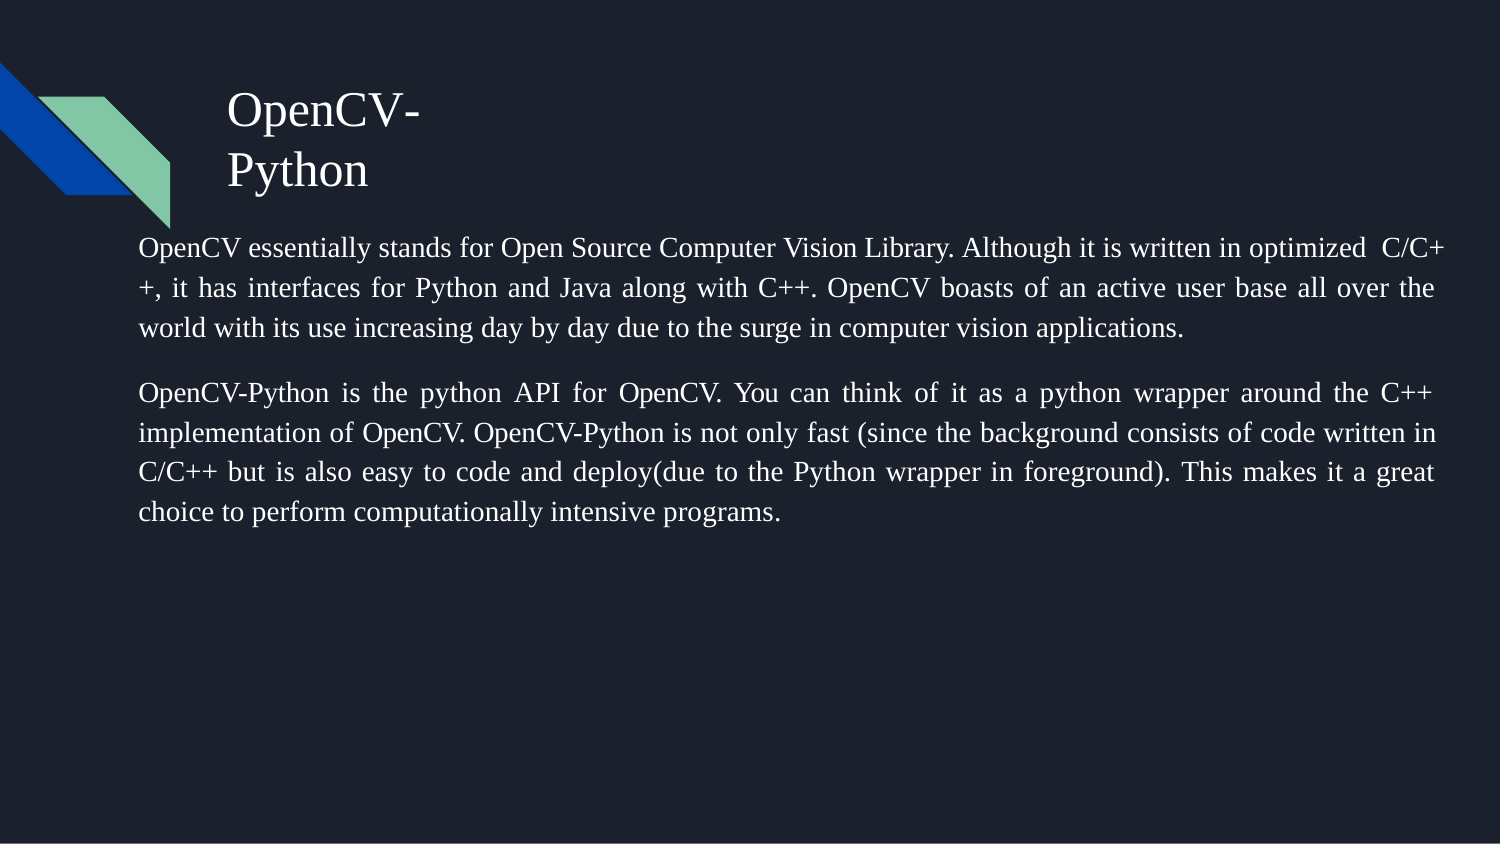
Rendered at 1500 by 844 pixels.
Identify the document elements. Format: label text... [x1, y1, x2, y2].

title OpenCV-Python [224, 74, 561, 218]
text_box OpenCV essentially stands for Open Source Computer Vision Library. Although it is written in optimized C/C++, it has interfaces for Python and Java along with C++. OpenCV boasts of an active user base all over the world with its use increasing day by day due to the surge in computer vision applications. OpenCV-Python is the python API for OpenCV. You can think of it as a python wrapper around the C++ implementation of OpenCV. OpenCV-Python is not only fast (since the background consists of code written in C/C++ but is also easy to code and deploy(due to the Python wrapper in foreground). This makes it a great choice to perform computationally intensive programs. [136, 221, 1446, 528]
